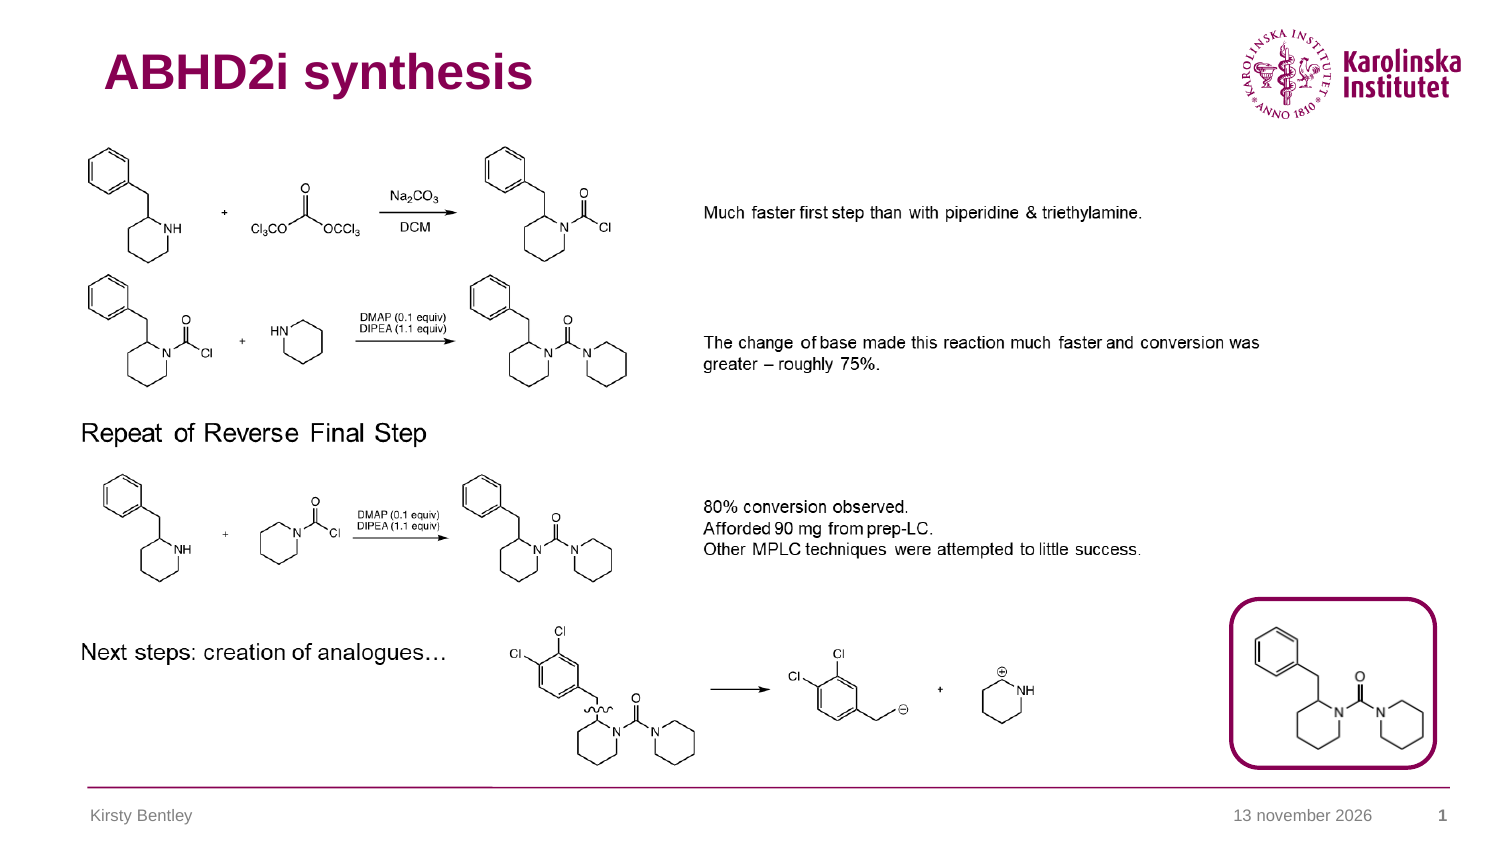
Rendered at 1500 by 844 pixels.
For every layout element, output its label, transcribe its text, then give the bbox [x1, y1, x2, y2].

picture [64, 143, 1425, 769]
title ABHD2i synthesis [88, 32, 1364, 115]
text_box [1298, 596, 1438, 770]
slide_number 1 [1350, 796, 1463, 825]
footer Kirsty Bentley [75, 796, 550, 825]
picture [1242, 29, 1461, 119]
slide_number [1074, 796, 1350, 825]
